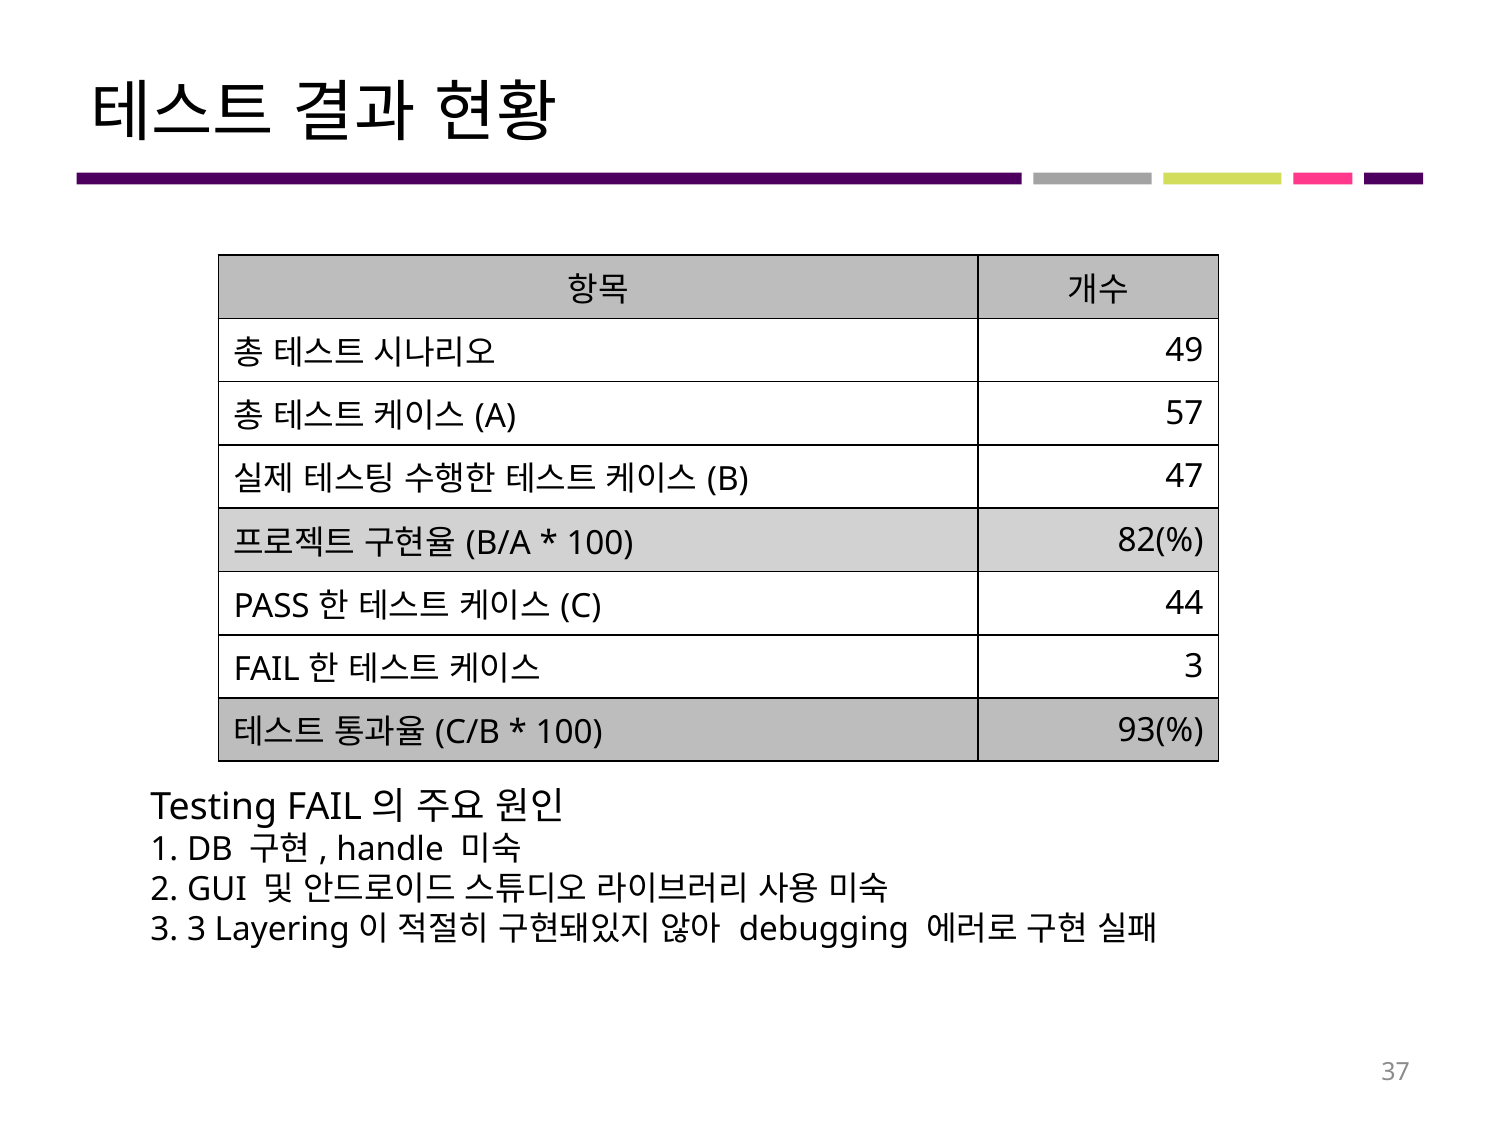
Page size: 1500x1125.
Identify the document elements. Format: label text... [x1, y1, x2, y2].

table_cell 프로젝트 구현율(B/A * 100) [219, 509, 977, 571]
table_cell PASS한 테스트 케이스(C) [219, 572, 977, 634]
title 테스트 결과 현황 [75, 45, 1425, 173]
table_cell 총 테스트 케이스(A) [219, 382, 977, 444]
table_cell 93(%) [979, 699, 1218, 760]
table_header 개수 [979, 256, 1218, 318]
table_cell 3 [979, 636, 1218, 697]
table_cell 47 [979, 446, 1218, 507]
table_cell 실제 테스팅 수행한 테스트 케이스(B) [219, 446, 977, 507]
text_box Testing FAIL의 주요 원인 1. DB 구현, handle 미숙 2. GUI 및 안드로이드 스튜디오 라이브러리 사용 미숙 3. 3 Layering이 적절히 구현돼있지 않아 debugging 에러로 구현 실패 [135, 775, 1270, 955]
slide_number 37 [1074, 1042, 1425, 1103]
table_cell 82(%) [979, 509, 1218, 571]
table_cell 테스트 통과율(C/B * 100) [219, 699, 977, 760]
table_cell 44 [979, 572, 1218, 634]
table_cell 57 [979, 382, 1218, 444]
table_header 항목 [219, 256, 977, 318]
table_cell FAIL한 테스트 케이스 [219, 636, 977, 697]
table_cell 49 [979, 319, 1218, 381]
table_cell 총 테스트 시나리오 [219, 319, 977, 381]
